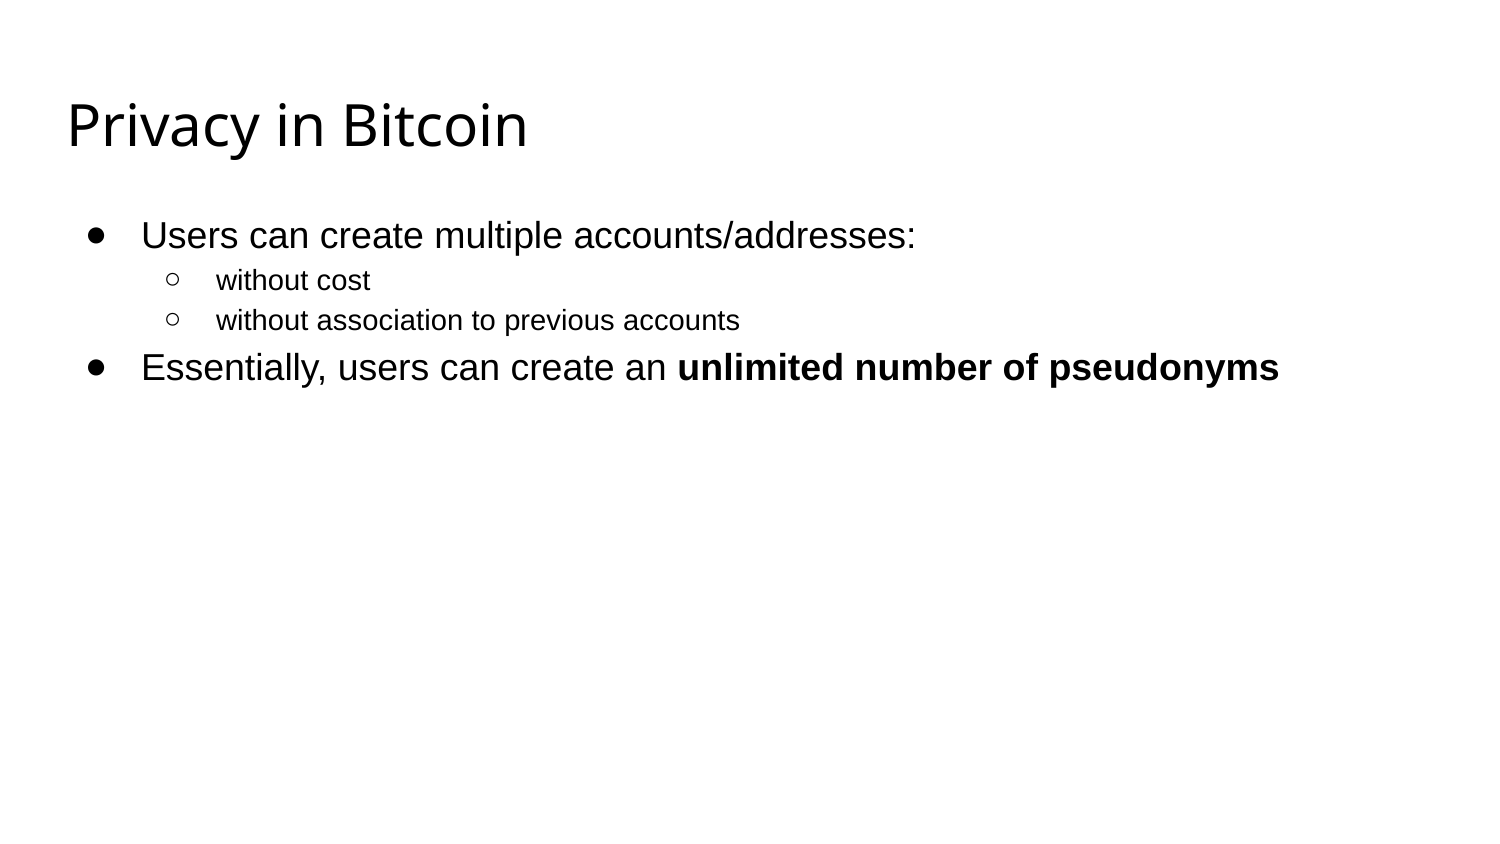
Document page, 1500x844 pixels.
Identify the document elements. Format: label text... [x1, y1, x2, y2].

list Users can create multiple accounts/addresses: without cost without association to previous accounts Essentially, users can create an unlimited number of pseudonyms [51, 189, 1449, 750]
title Privacy in Bitcoin [51, 72, 1449, 167]
